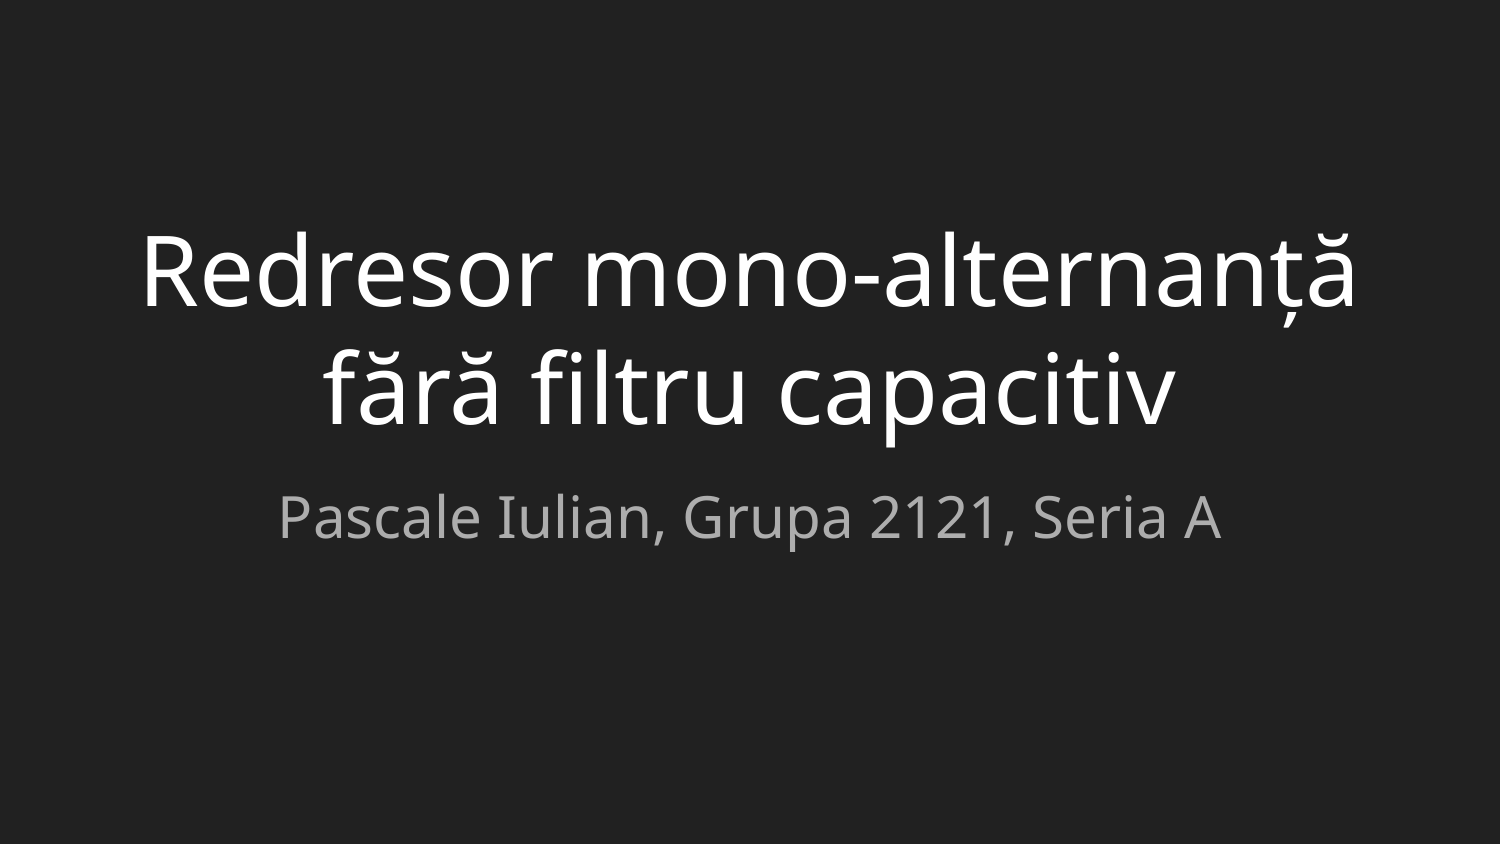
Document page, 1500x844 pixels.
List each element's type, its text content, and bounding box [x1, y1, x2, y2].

title Redresor mono-alternanță fără filtru capacitiv [51, 122, 1449, 459]
subtitle Pascale Iulian, Grupa 2121, Seria A [51, 464, 1449, 595]
